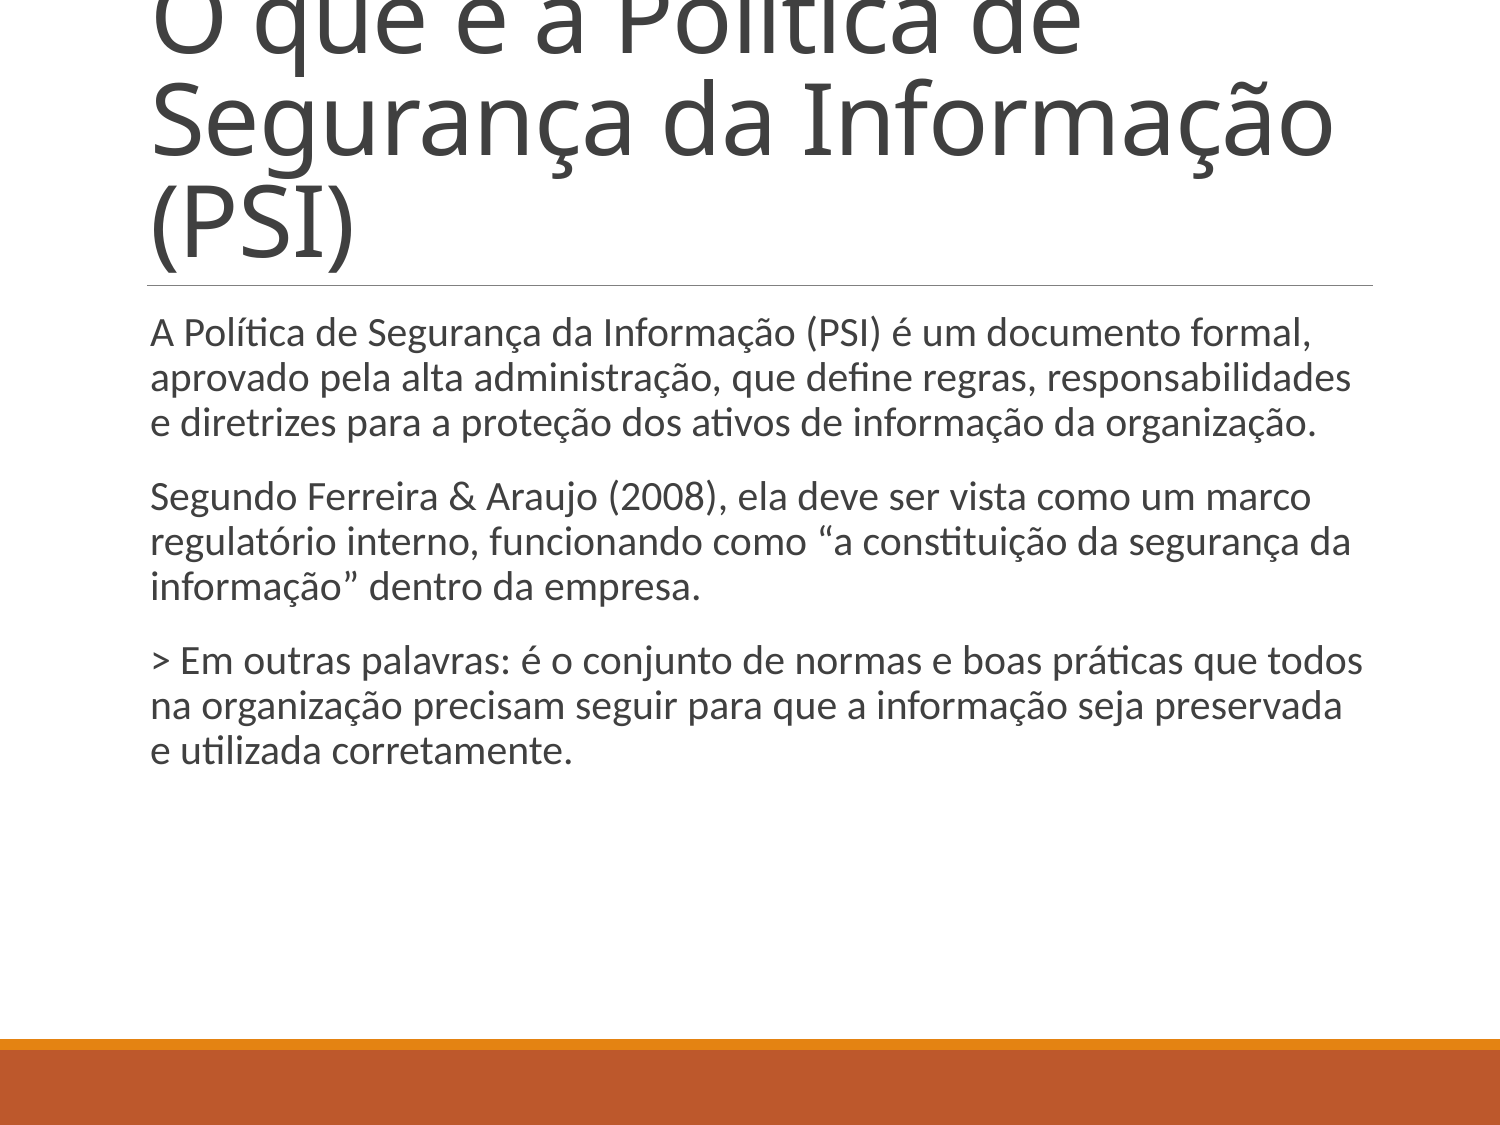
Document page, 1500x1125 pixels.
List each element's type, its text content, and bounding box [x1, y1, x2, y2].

list A Política de Segurança da Informação (PSI) é um documento formal, aprovado pela alta administração, que define regras, responsabilidades e diretrizes para a proteção dos ativos de informação da organização. Segundo Ferreira & Araujo (2008), ela deve ser vista como um marco regulatório interno, funcionando como “a constituição da segurança da informação” dentro da empresa. > Em outras palavras: é o conjunto de normas e boas práticas que todos na organização precisam seguir para que a informação seja preservada e utilizada corretamente. [135, 302, 1373, 963]
title O que é a Política de Segurança da Informação (PSI) [135, 47, 1373, 285]
